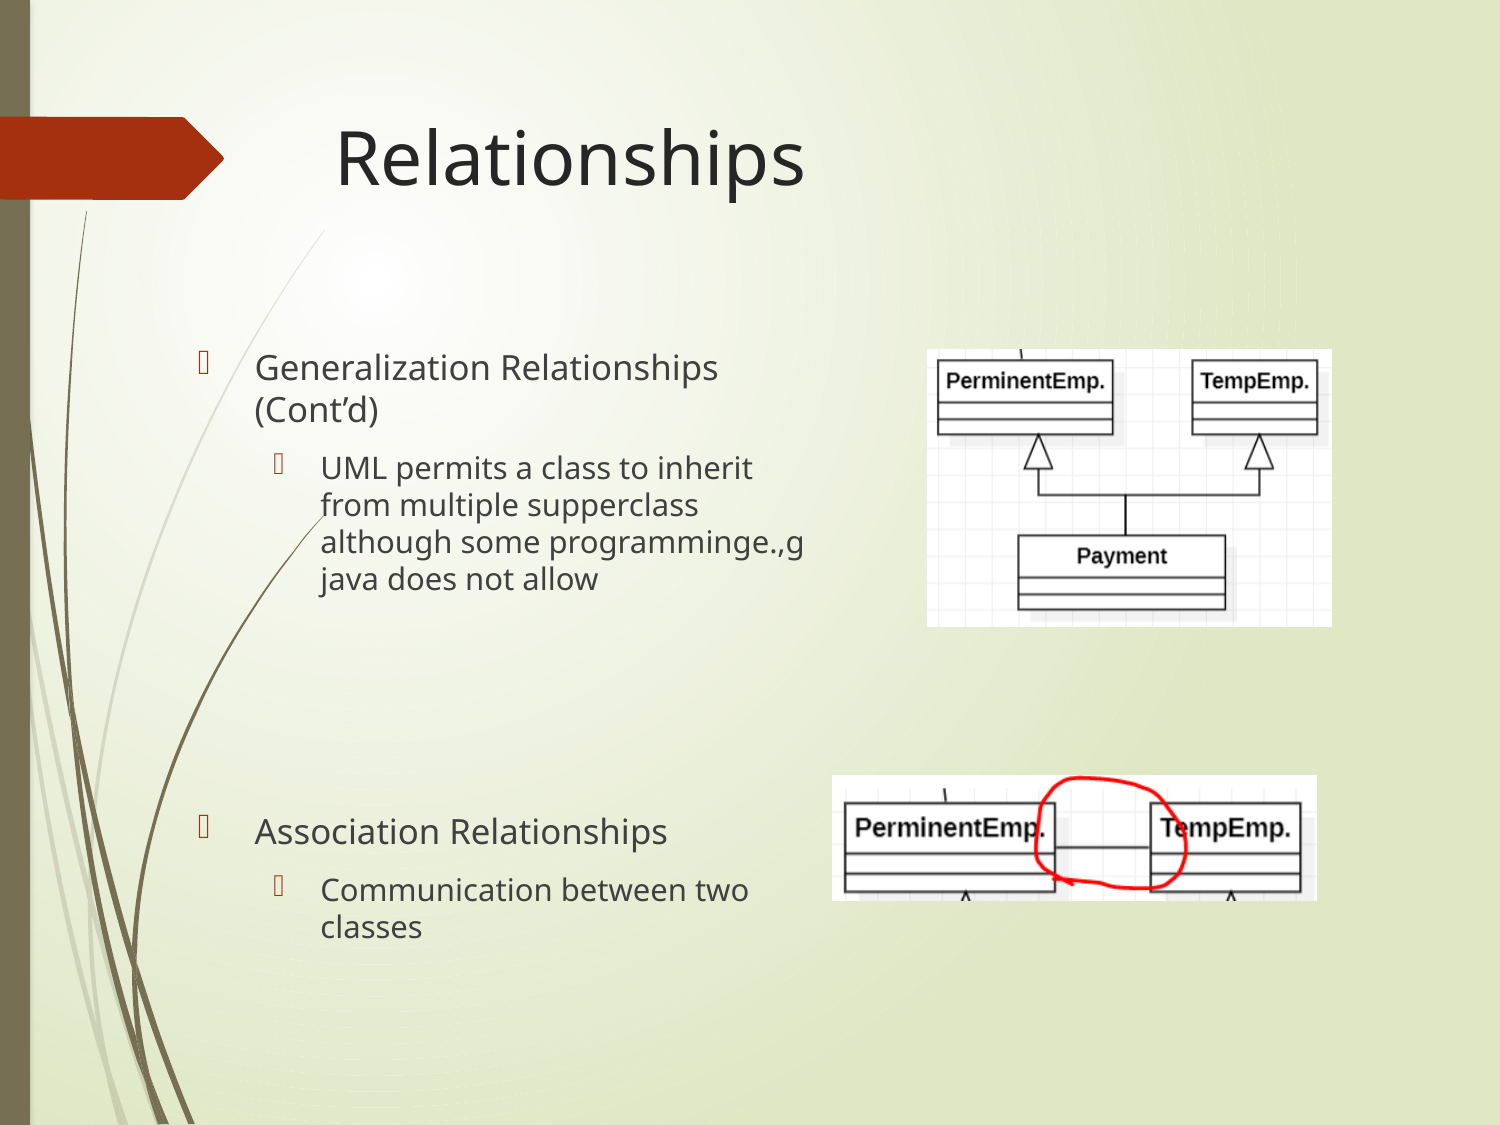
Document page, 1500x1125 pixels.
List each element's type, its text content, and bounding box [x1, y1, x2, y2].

picture [926, 349, 1333, 627]
list Generalization Relationships (Cont’d) UML permits a class to inherit from multiple supperclass although some programminge.,g java does not allow Association Relationships Communication between two classes [183, 338, 833, 958]
picture [832, 774, 1317, 901]
title Relationships [319, 102, 1400, 313]
